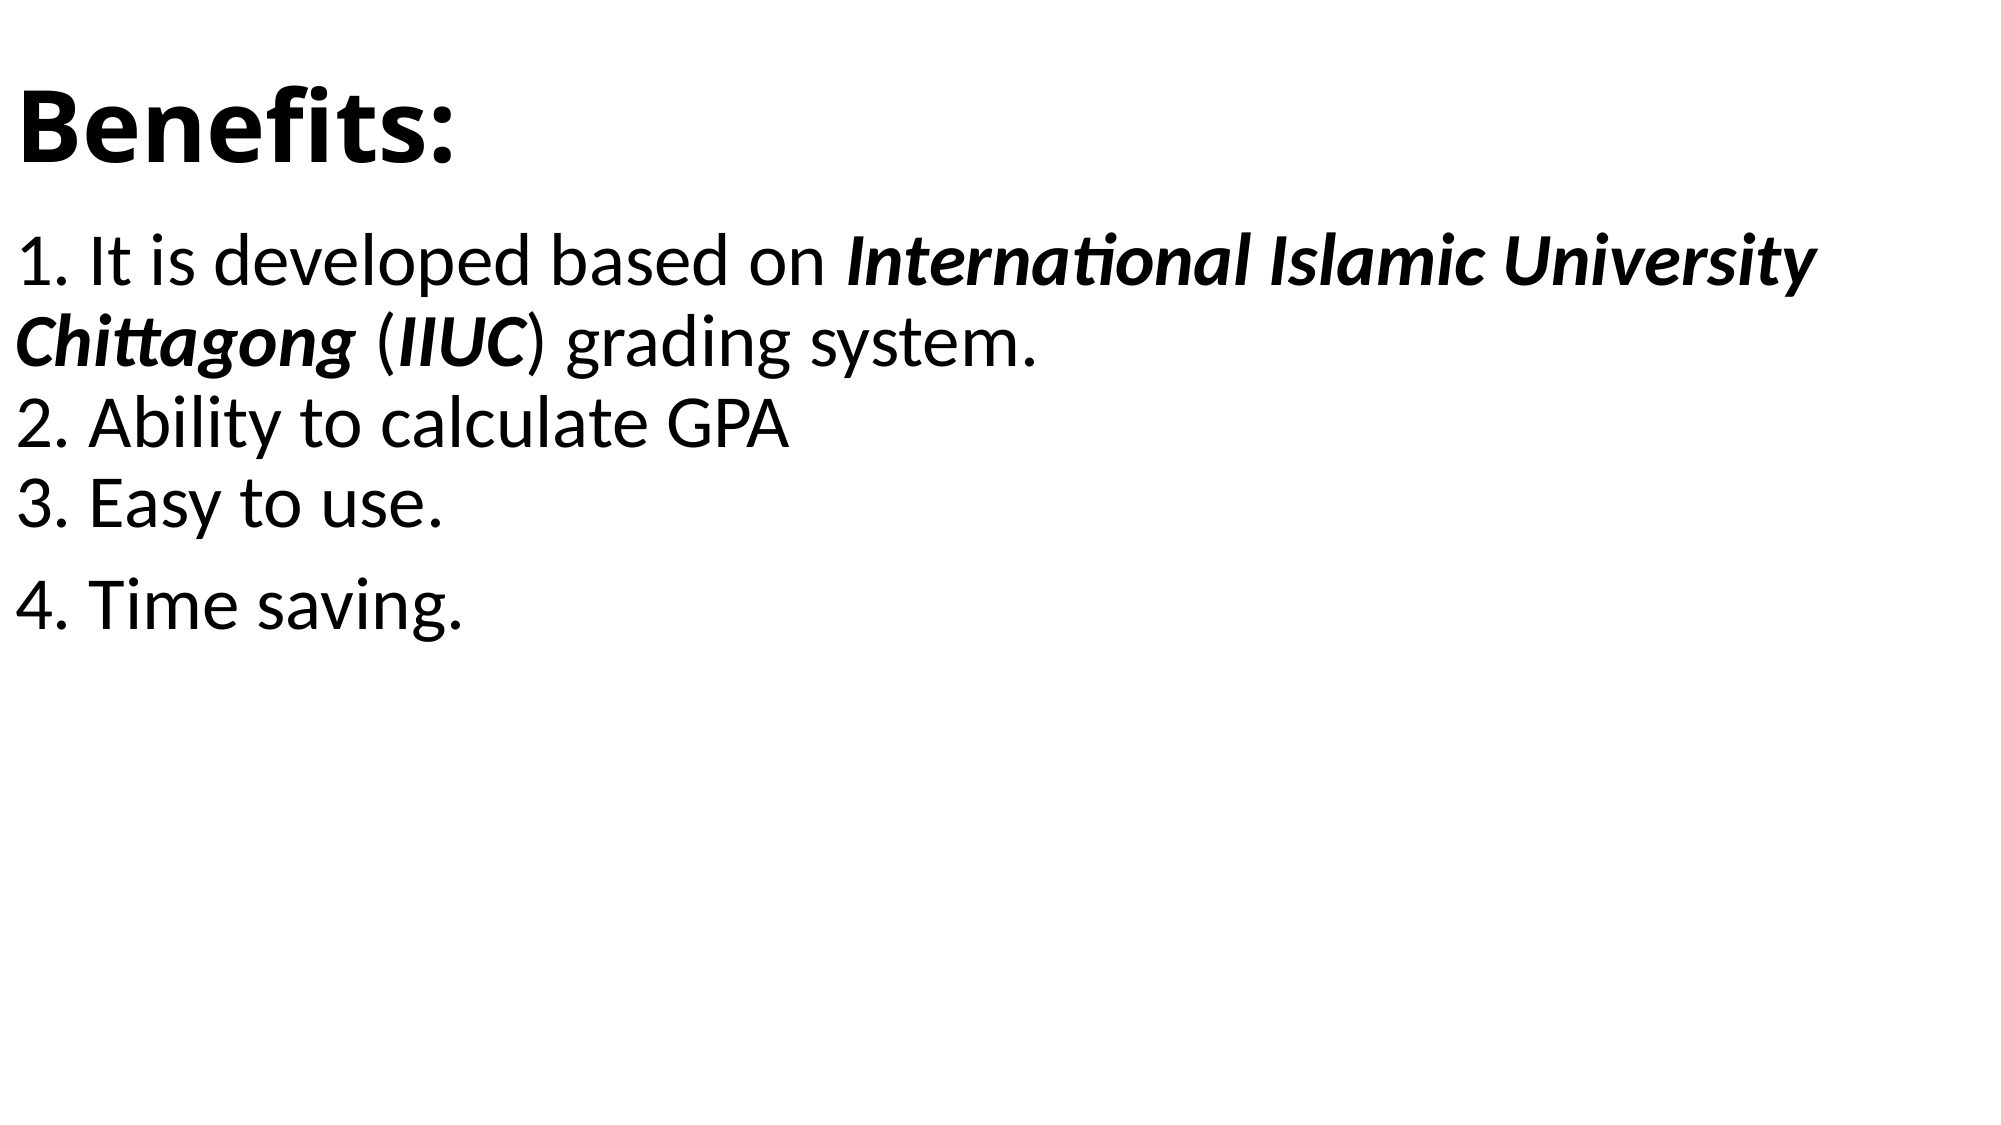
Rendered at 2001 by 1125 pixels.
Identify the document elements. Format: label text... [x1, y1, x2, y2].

list 1. It is developed based on International Islamic University Chittagong (IIUC) grading system. 2. Ability to calculate GPA 3. Easy to use. 4. Time saving. [0, 212, 2000, 1125]
title Benefits: [0, 59, 1863, 200]
